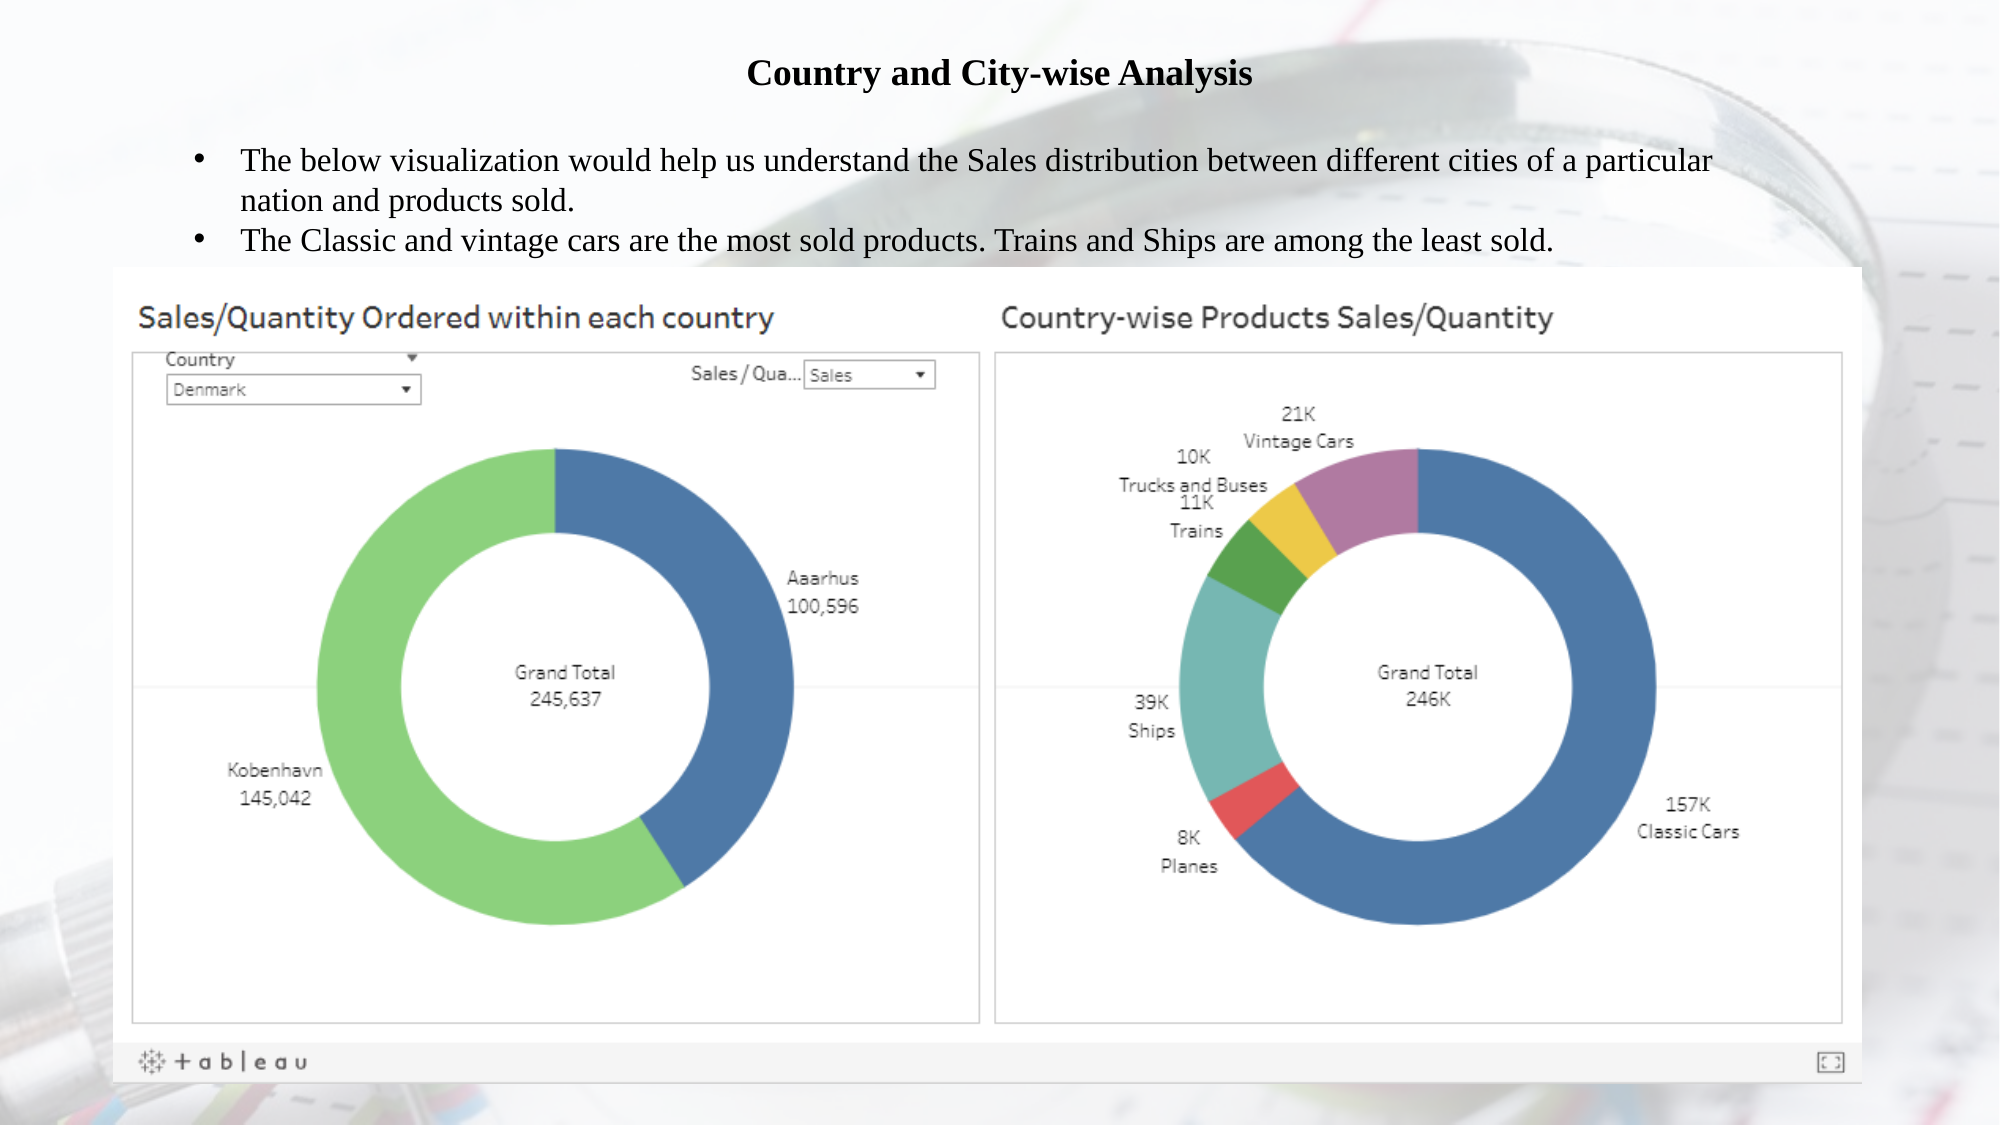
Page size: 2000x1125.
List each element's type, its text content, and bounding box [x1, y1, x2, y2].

text_box Country and City-wise Analysis The below visualization would help us understand the Sales distribution between different cities of a particular nation and products sold. The Classic and vintage cars are the most sold products. Trains and Ships are among the least sold. [178, 41, 1821, 266]
picture [113, 267, 1862, 1084]
